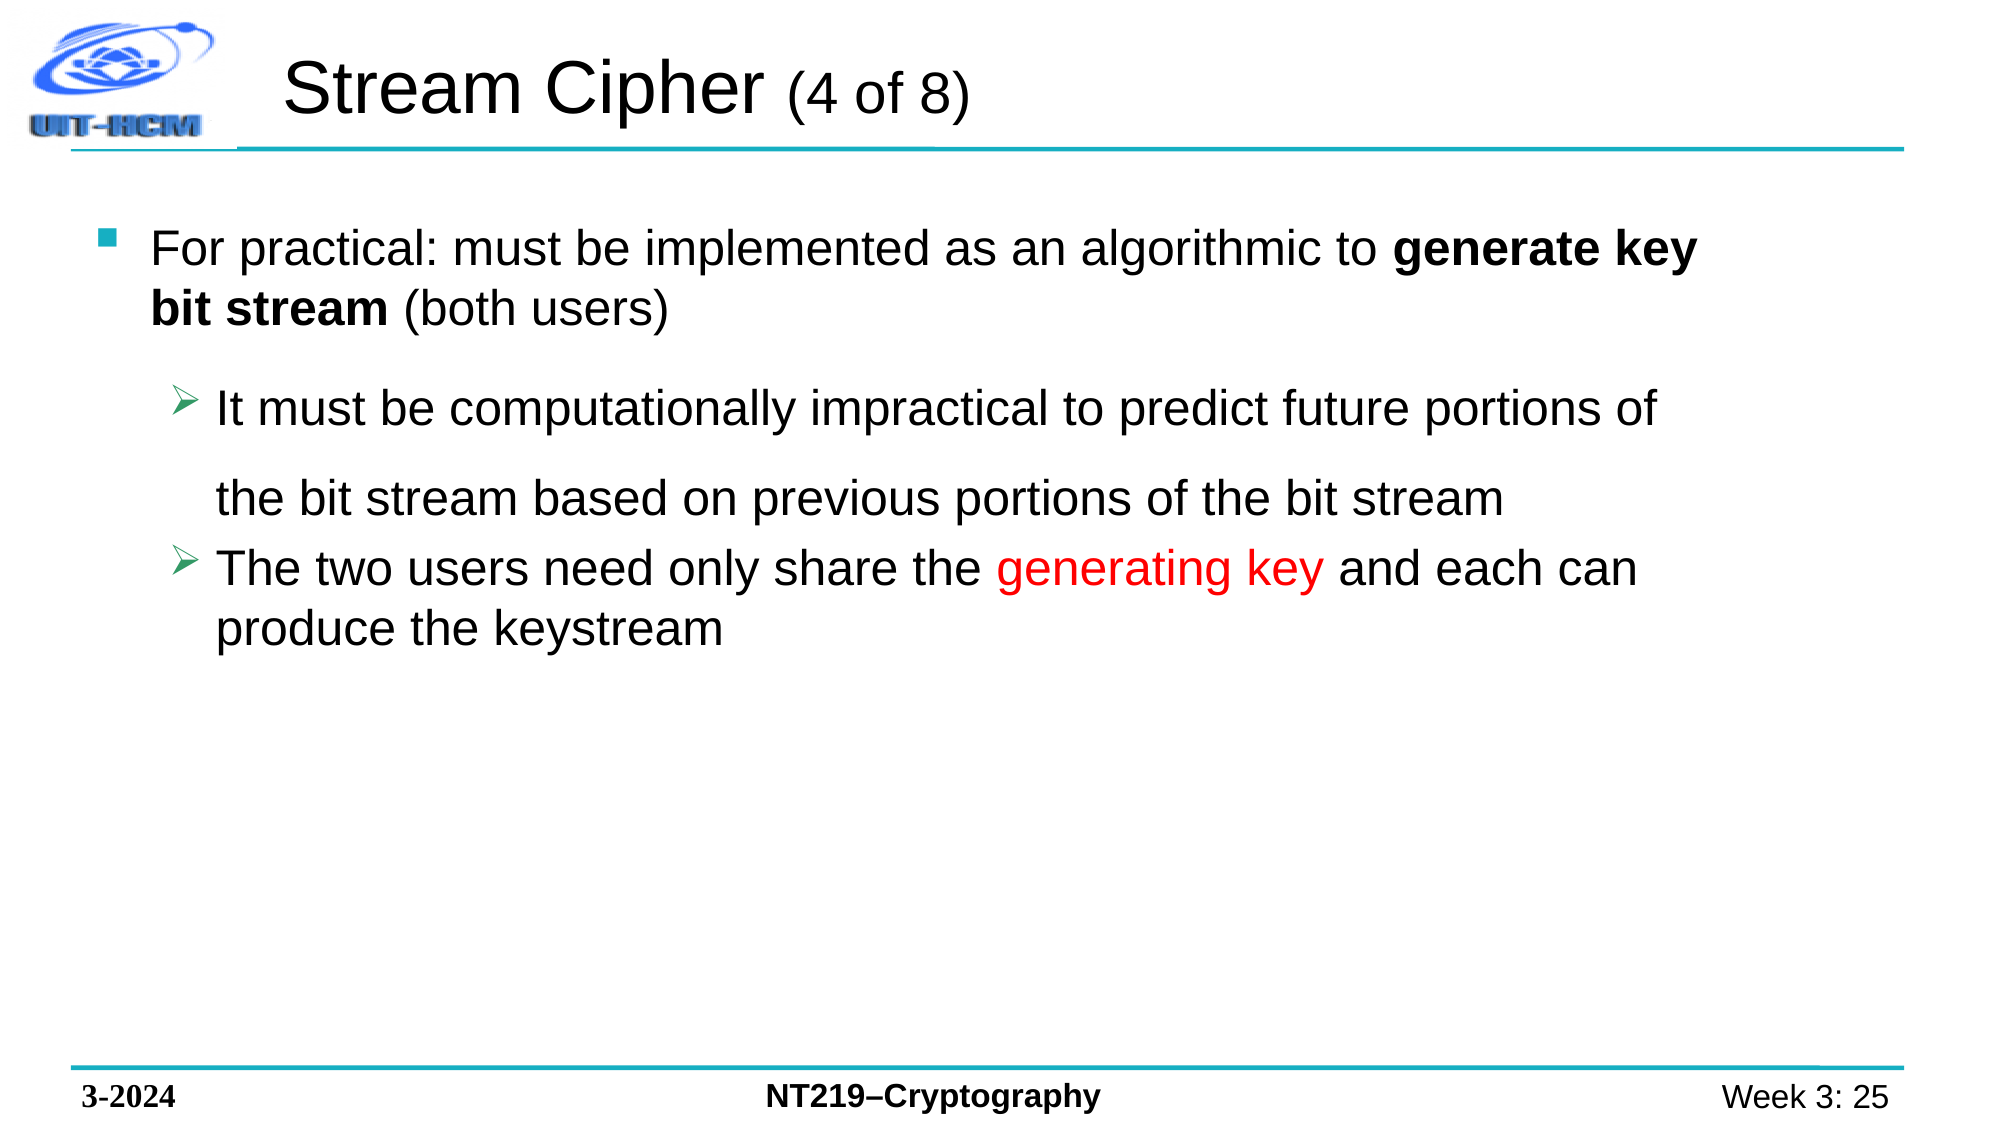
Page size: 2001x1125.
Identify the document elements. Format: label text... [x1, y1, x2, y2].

picture [7, 8, 237, 149]
list For practical: must be implemented as an algorithmic to generate key bit stream (both users) It must be computationally impractical to predict future portions of the bit stream based on previous portions of the bit stream The two users need only share the generating key and each can produce the keystream [78, 208, 1750, 861]
title Stream Cipher (4 of 8) [267, 0, 1485, 186]
